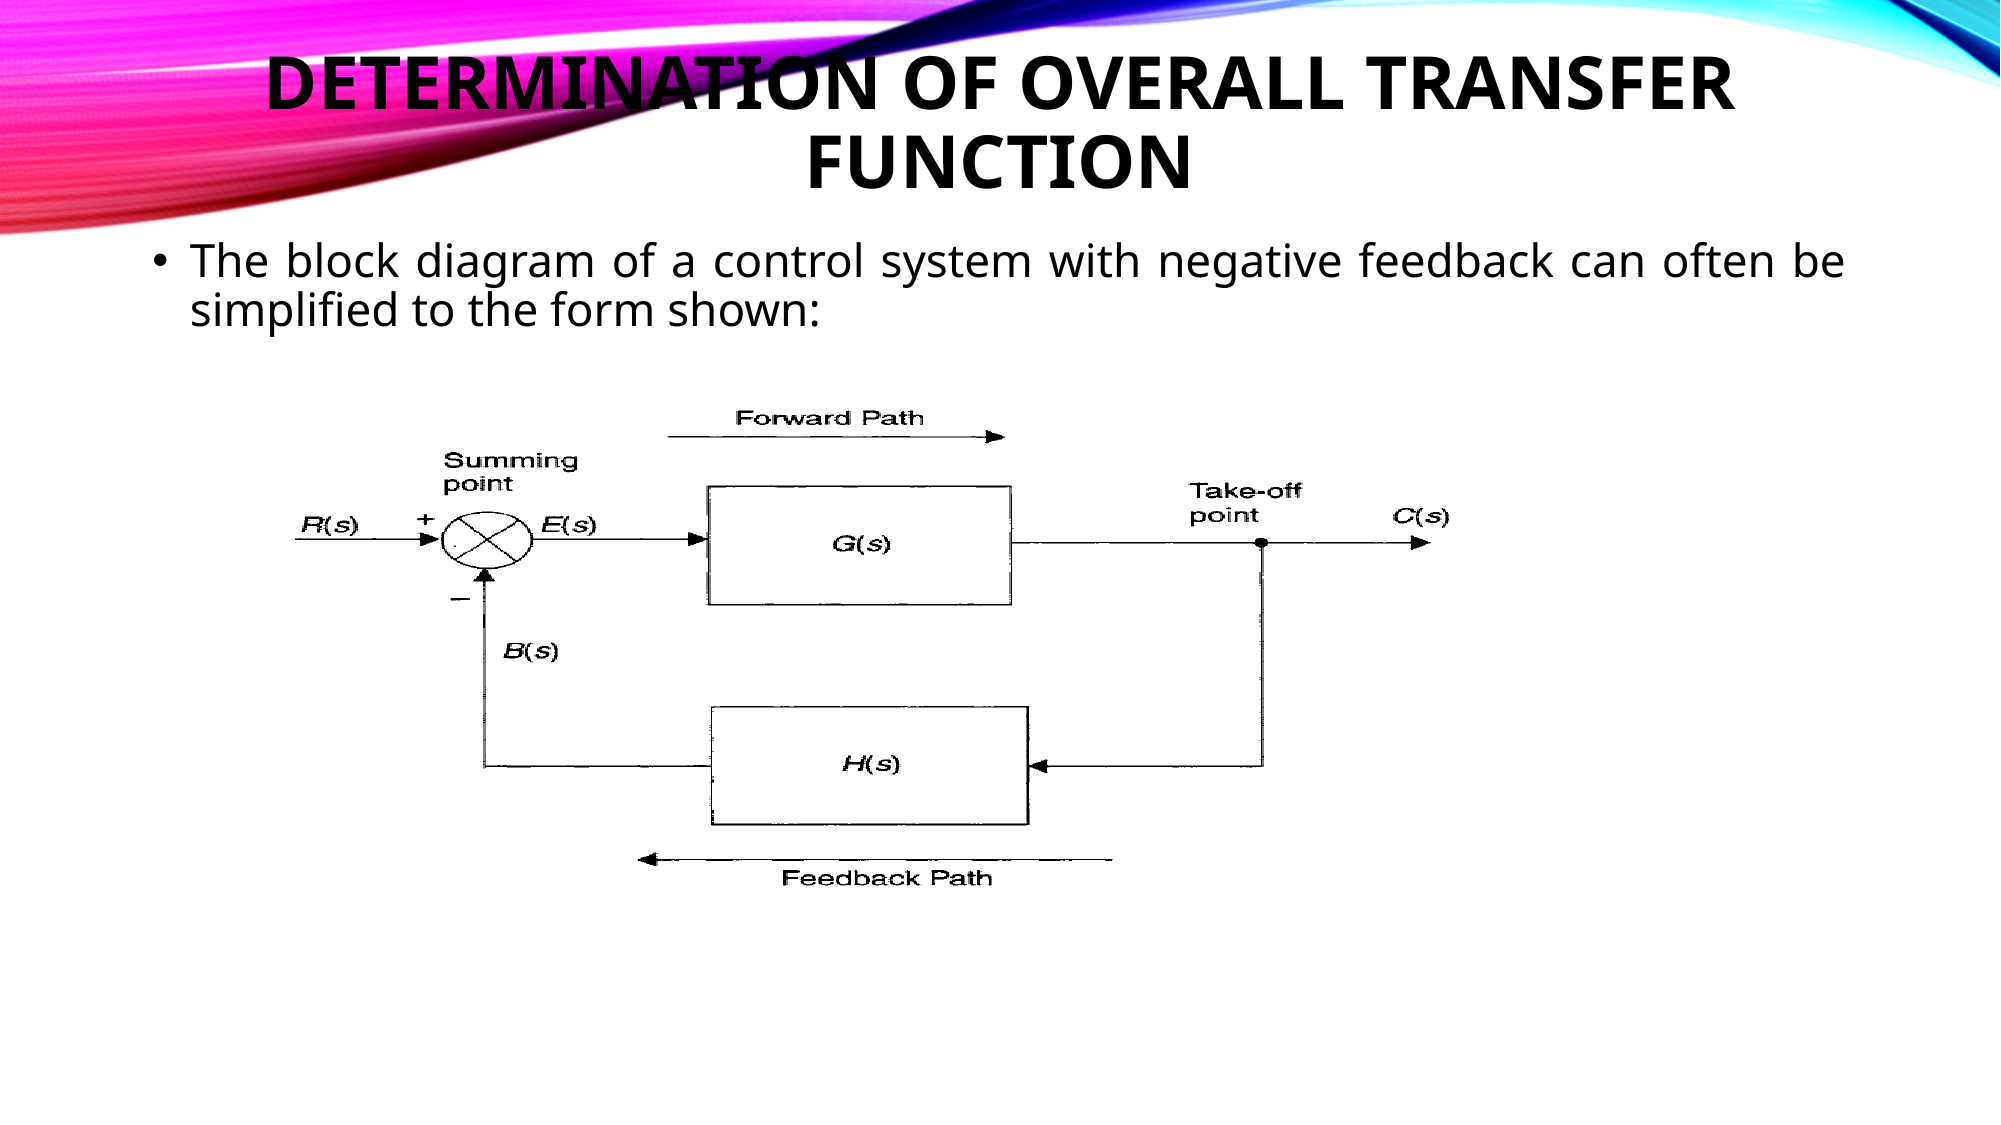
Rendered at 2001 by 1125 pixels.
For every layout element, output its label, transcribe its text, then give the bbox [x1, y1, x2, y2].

list The block diagram of a control system with negative feedback can often be simplified to the form shown: [137, 230, 1863, 1056]
title Determination of Overall Transfer Function [137, 37, 1863, 212]
picture [0, 0, 2000, 237]
picture [1910, 0, 2000, 45]
picture [291, 404, 1467, 887]
picture [1890, 0, 2000, 75]
